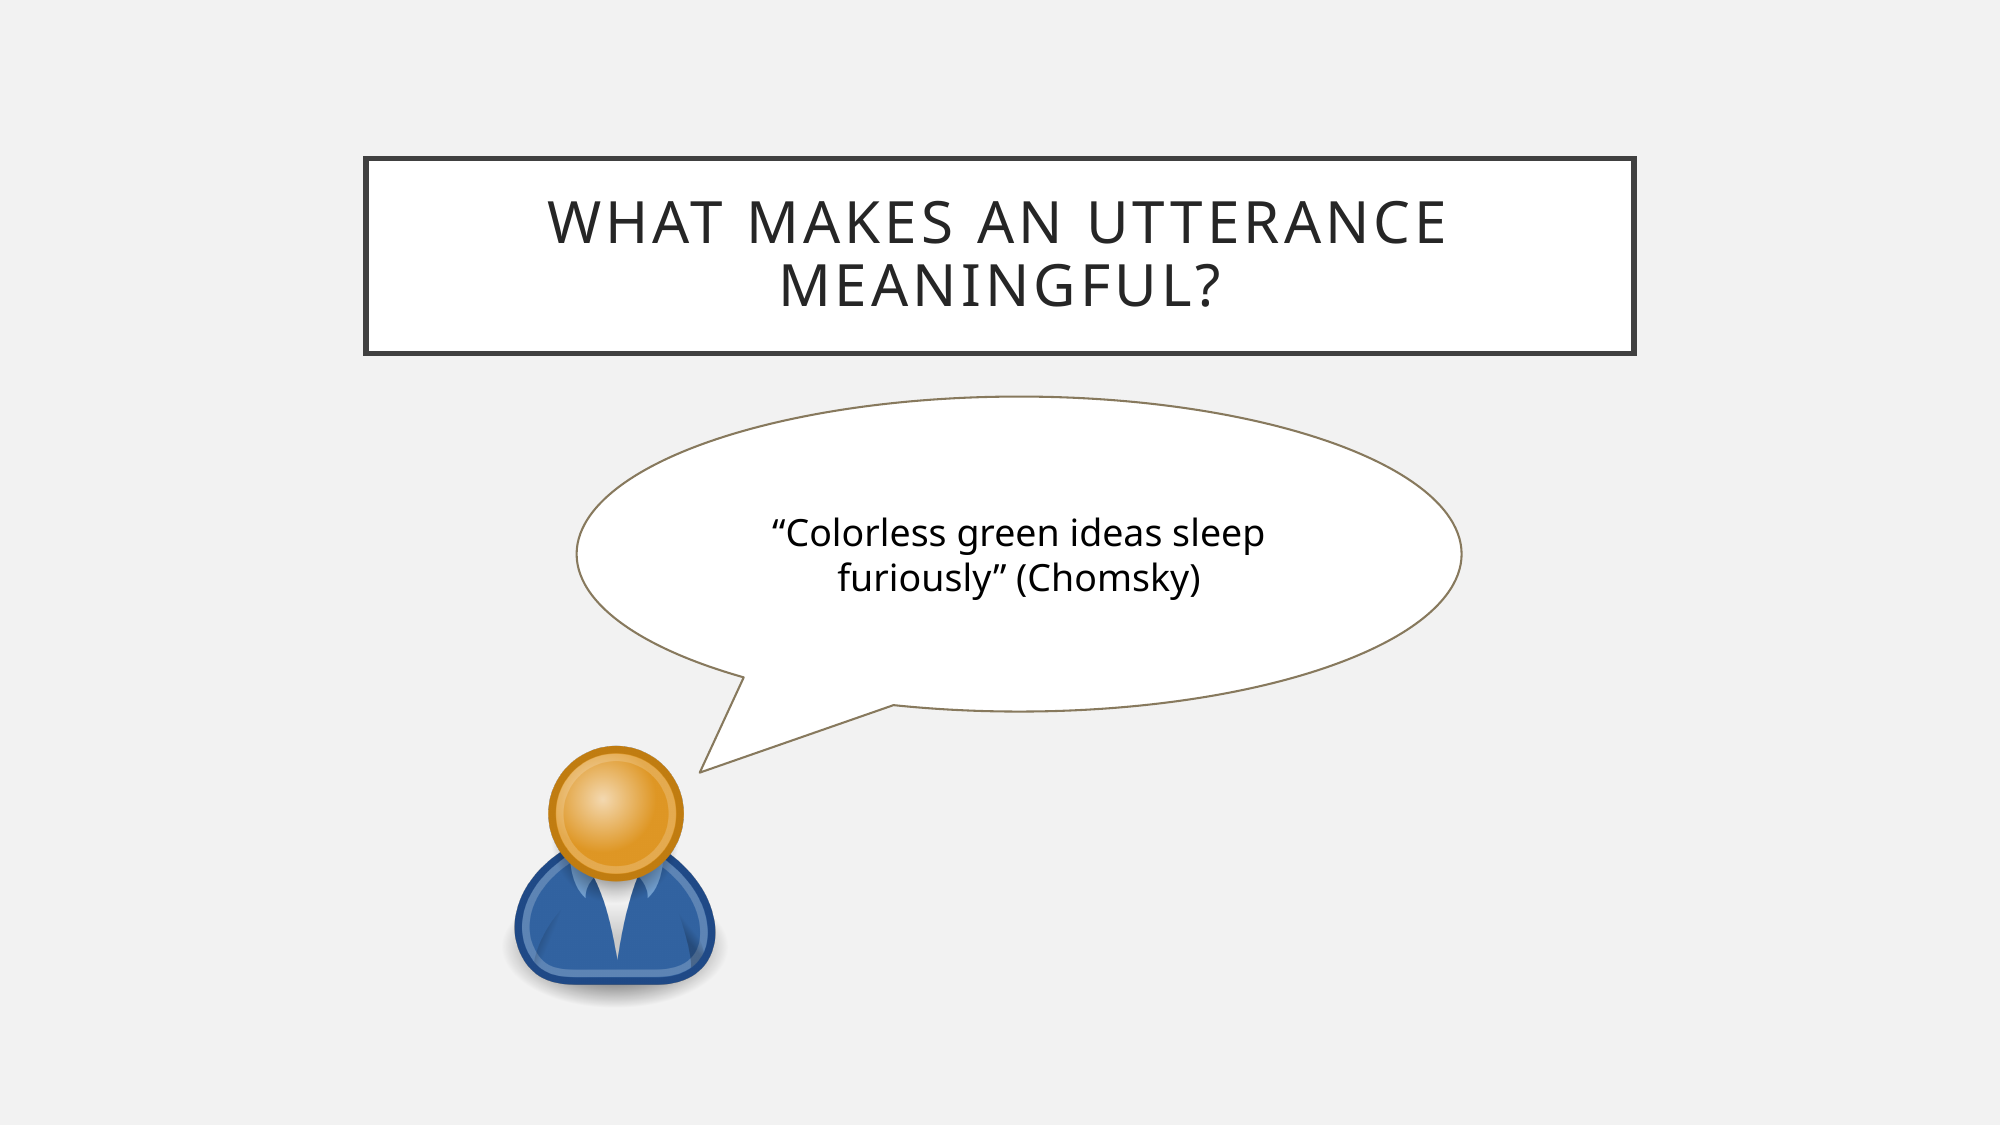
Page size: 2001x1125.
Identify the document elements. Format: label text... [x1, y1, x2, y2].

title What makes an utterance meaningful? [363, 156, 1637, 356]
text_box “Colorless green ideas sleep furiously” (Chomsky) [575, 395, 1463, 752]
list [467, 726, 763, 1022]
